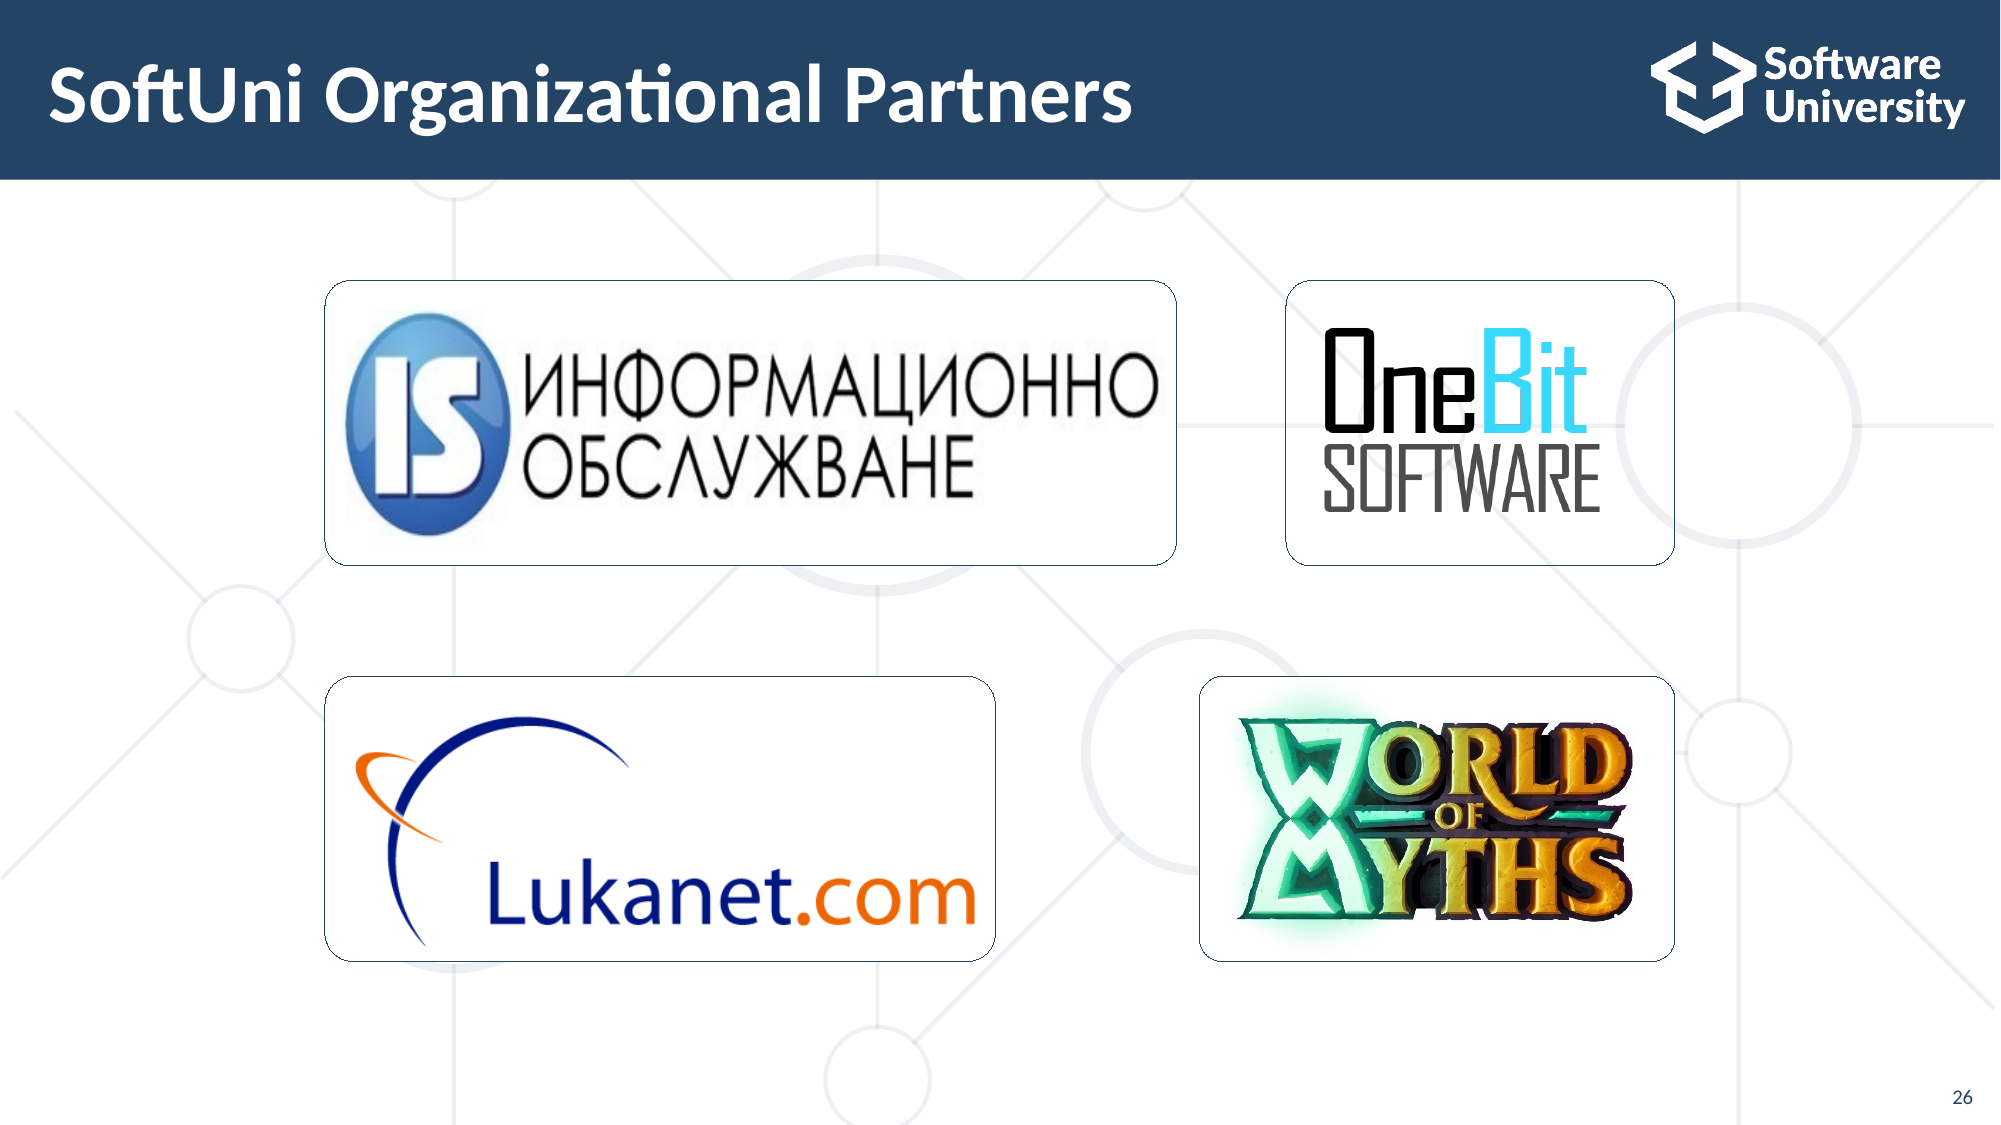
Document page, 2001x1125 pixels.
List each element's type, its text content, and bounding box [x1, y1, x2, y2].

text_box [324, 280, 1676, 962]
slide_number 26 [1927, 1067, 1989, 1117]
title SoftUni Organizational Partners [31, 16, 1625, 162]
picture [1651, 41, 1966, 134]
